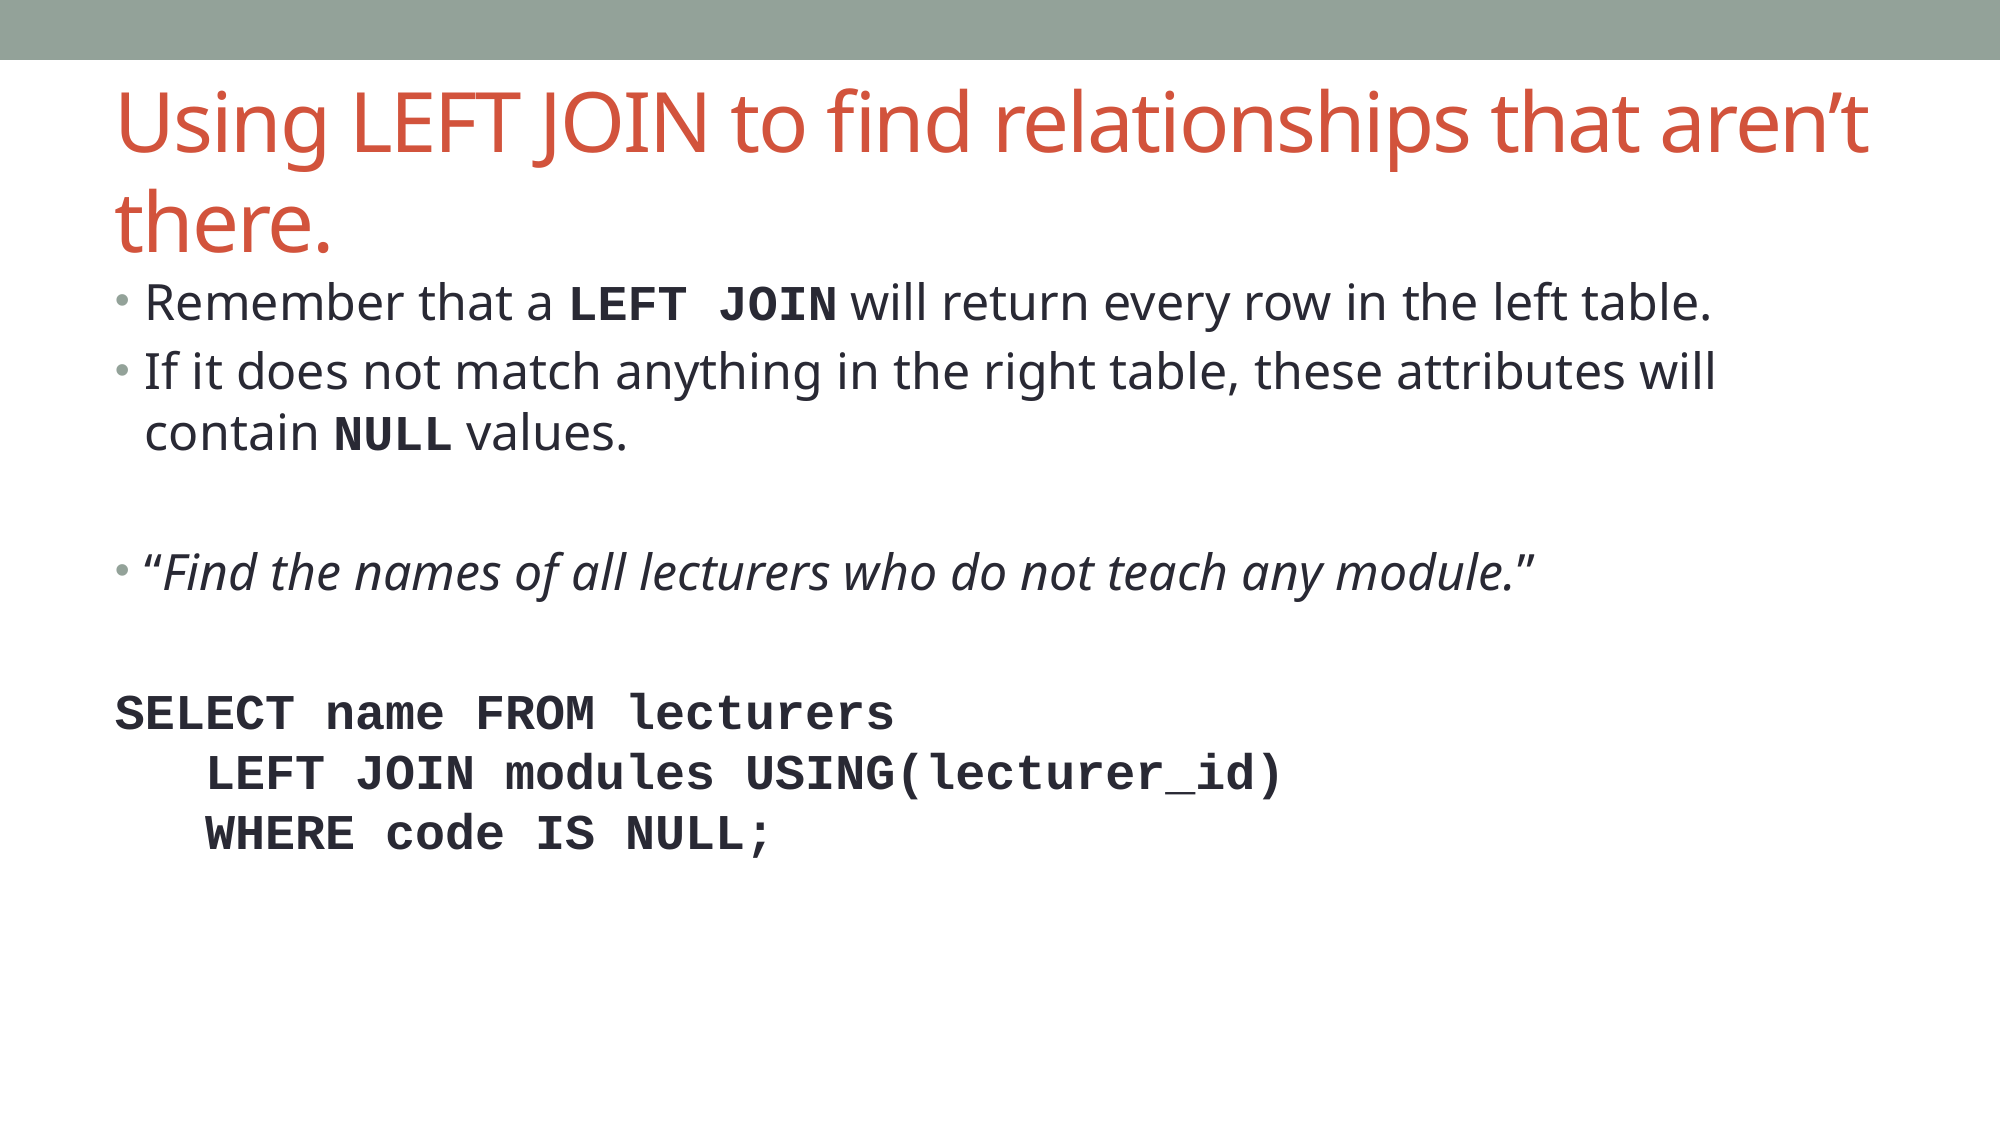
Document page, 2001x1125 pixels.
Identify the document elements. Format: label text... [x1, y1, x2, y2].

title Using LEFT JOIN to find relationships that aren’t there. [99, 87, 1900, 250]
list Remember that a LEFT JOIN will return every row in the left table. If it does not match anything in the right table, these attributes will contain NULL values. “Find the names of all lecturers who do not teach any module.” SELECT name FROM lecturers LEFT JOIN modules USING(lecturer_id) WHERE code IS NULL; [99, 262, 1900, 1063]
